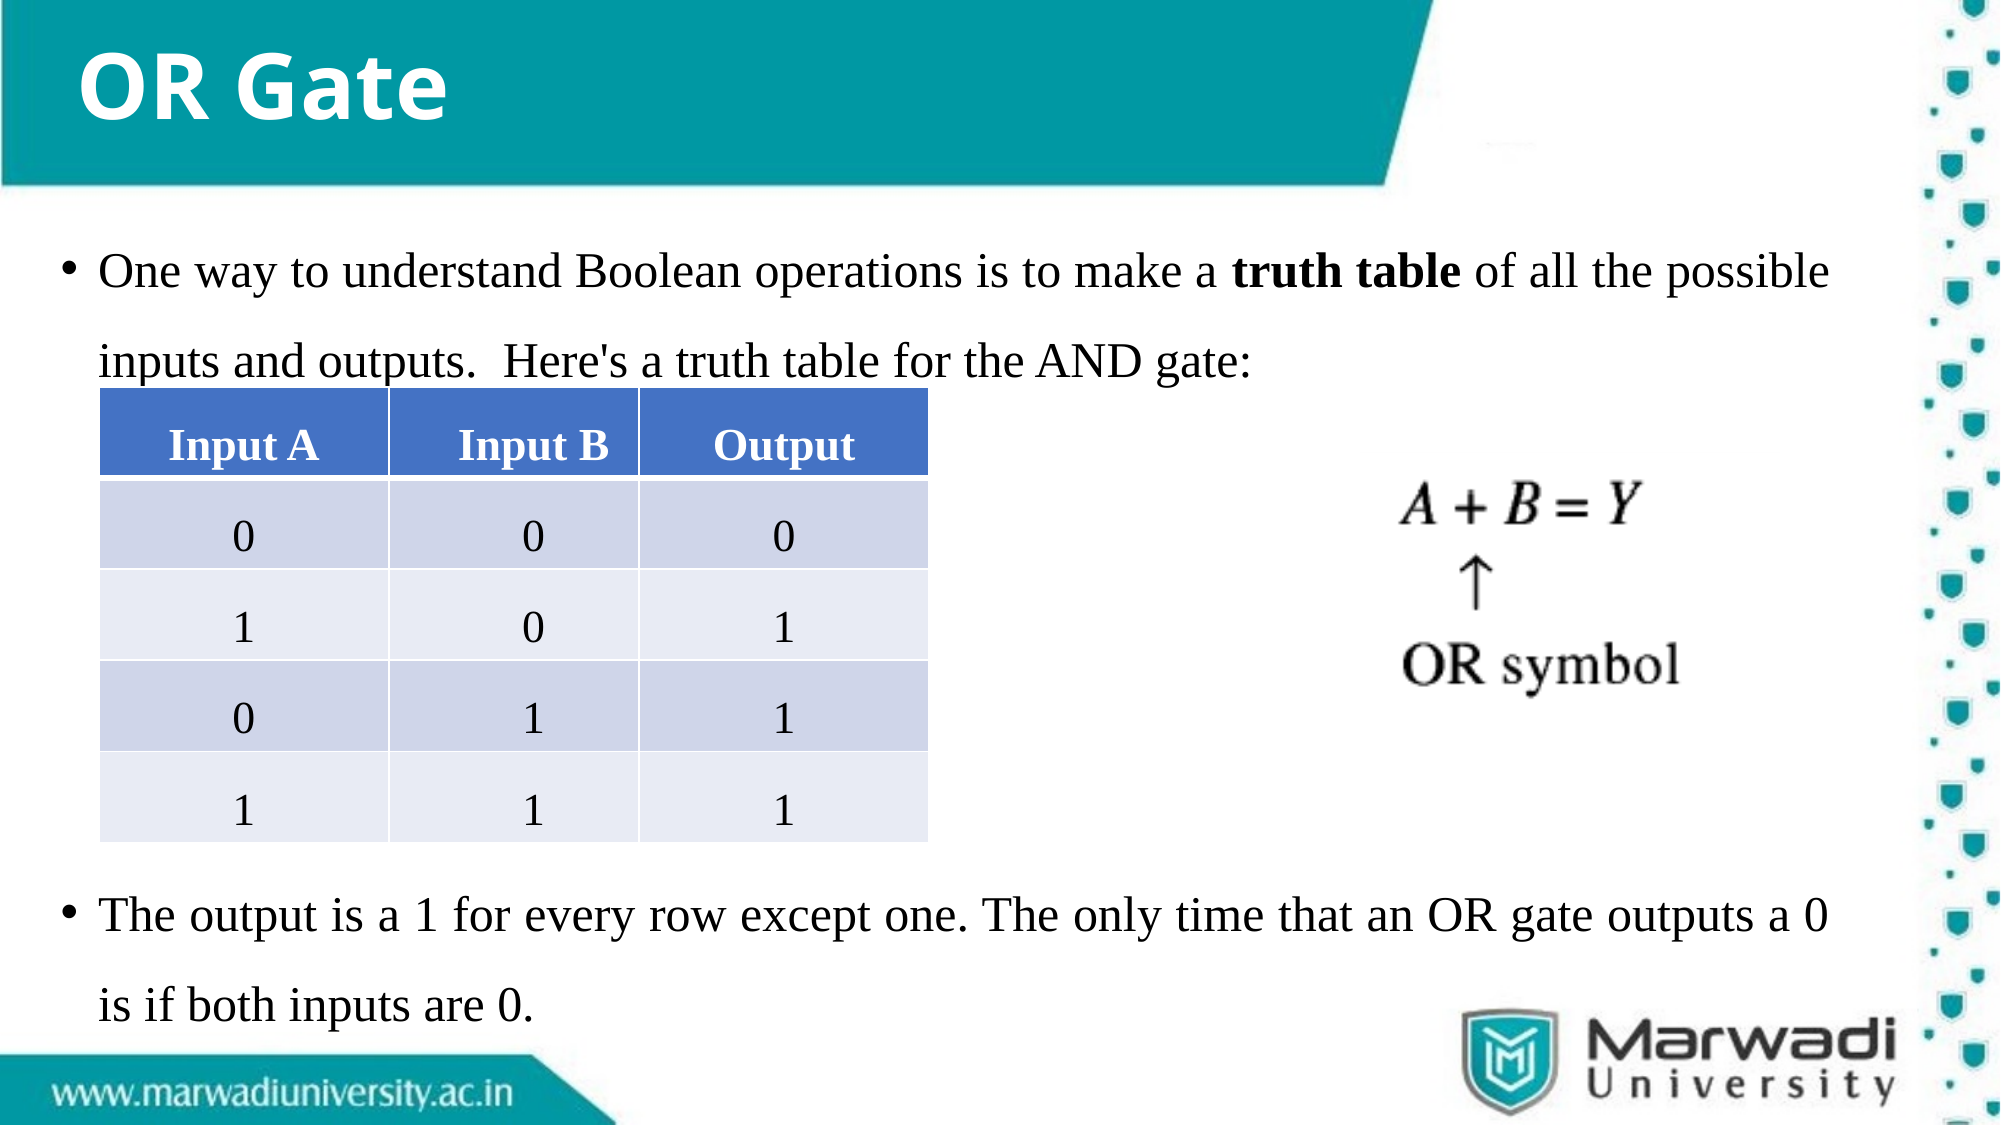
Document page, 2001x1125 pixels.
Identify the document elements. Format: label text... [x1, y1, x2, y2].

table_cell 1 [100, 570, 388, 659]
table_cell 1 [390, 752, 638, 842]
table_header Output [640, 388, 928, 475]
table_header Input B [390, 388, 638, 475]
table_cell 0 [390, 481, 638, 568]
table_cell 1 [100, 752, 388, 842]
table_cell 0 [100, 481, 388, 568]
table_cell 1 [390, 661, 638, 751]
table_cell 1 [640, 570, 928, 659]
title OR Gate [61, 19, 1377, 161]
table_cell 0 [640, 481, 928, 568]
list One way to understand Boolean operations is to make a truth table of all the possible inputs and outputs. Here's a truth table for the AND gate: The output is a 1 for every row except one. The only time that an OR gate outputs a 0 is if both inputs are 0. [45, 199, 1846, 1072]
picture [0, 0, 2001, 1125]
table_header Input A [100, 388, 388, 475]
table_cell 1 [640, 752, 928, 842]
table_cell 1 [640, 661, 928, 751]
table_cell 0 [390, 570, 638, 659]
table_cell 0 [100, 661, 388, 751]
